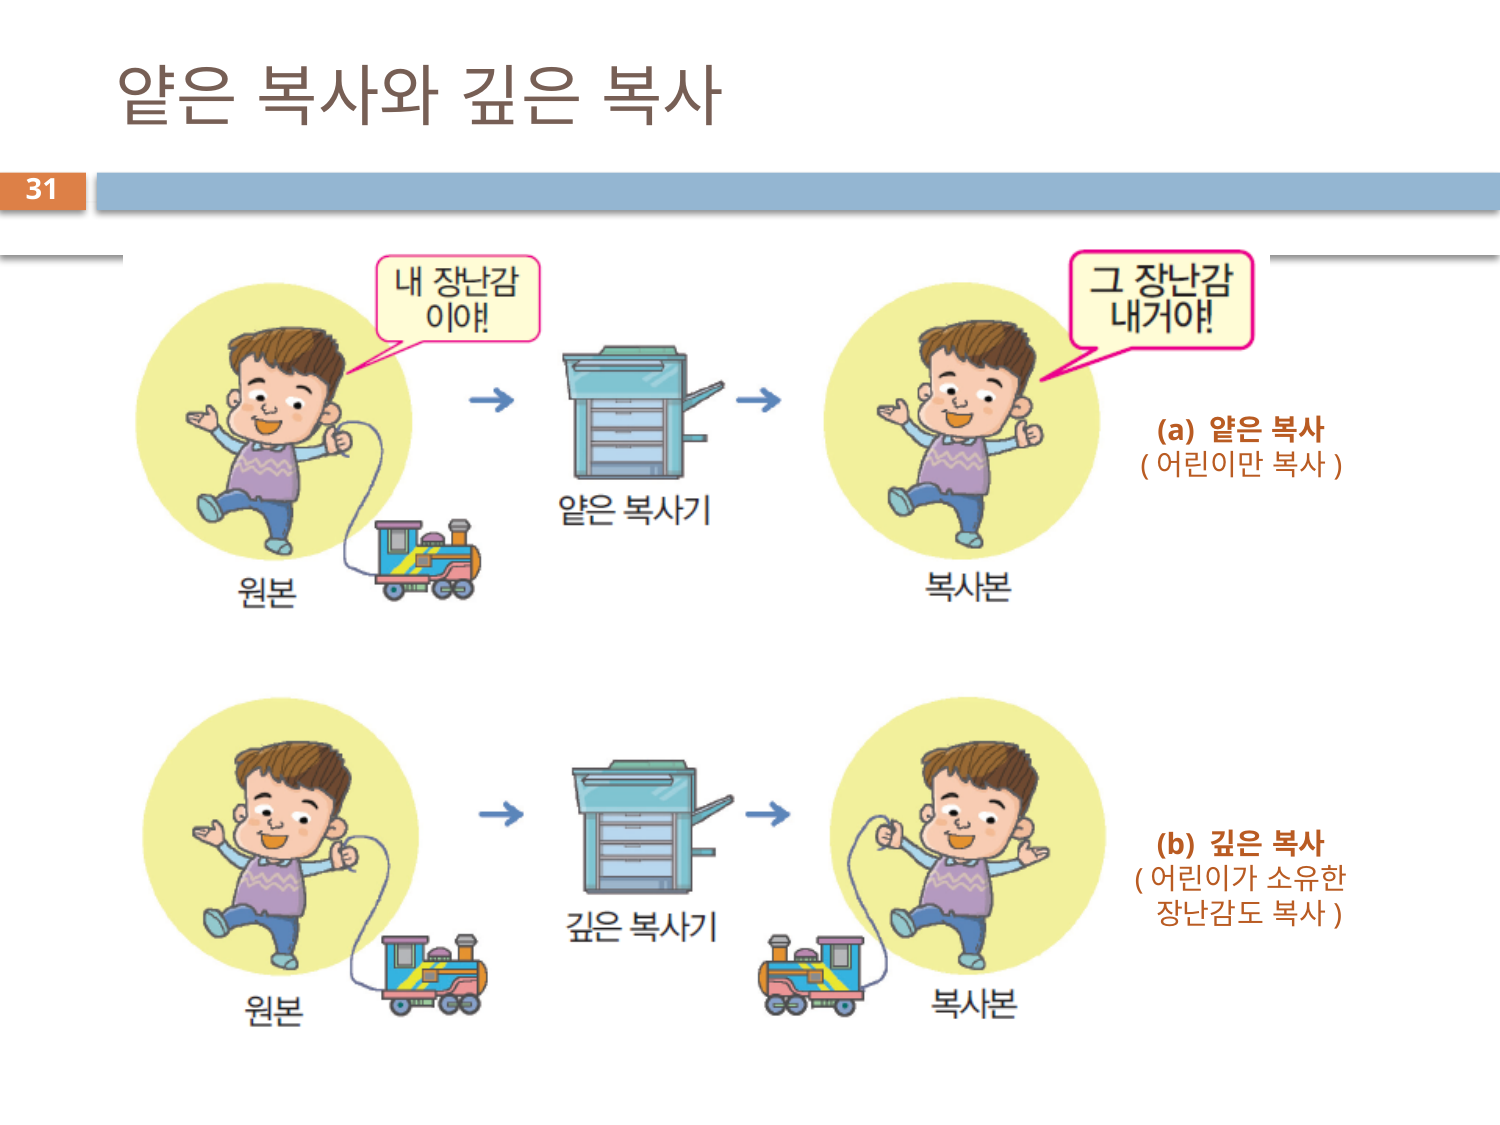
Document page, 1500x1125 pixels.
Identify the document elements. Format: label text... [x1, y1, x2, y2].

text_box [123, 230, 1413, 1041]
title 얕은 복사와 깊은 복사 [100, 37, 1438, 149]
slide_number 31 [0, 170, 87, 211]
